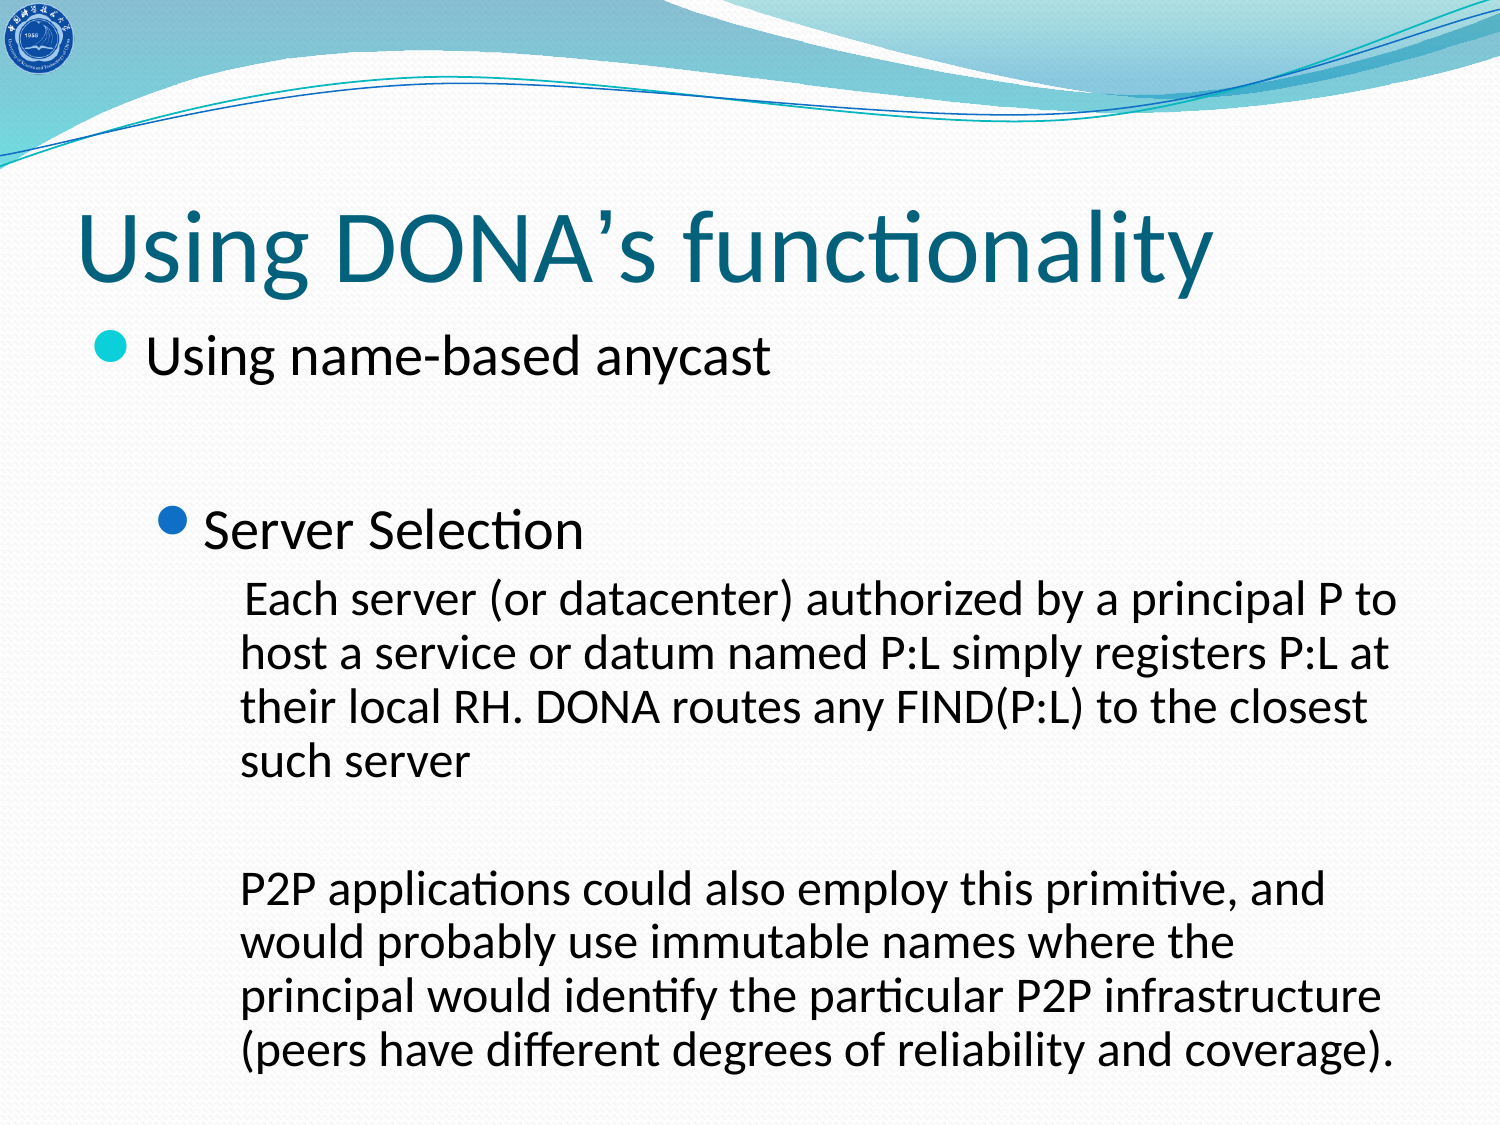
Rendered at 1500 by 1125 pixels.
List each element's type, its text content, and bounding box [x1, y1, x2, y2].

title Using DONA’s functionality [75, 115, 1425, 303]
picture [0, 0, 77, 77]
list Using name-based anycast Server Selection Each server (or datacenter) authorized by a principal P to host a service or datum named P:L simply registers P:L at their local RH. DONA routes any FIND(P:L) to the closest such server P2P applications could also employ this primitive, and would probably use immutable names where the principal would identify the particular P2P infrastructure (peers have different degrees of reliability and coverage). [75, 317, 1425, 1038]
